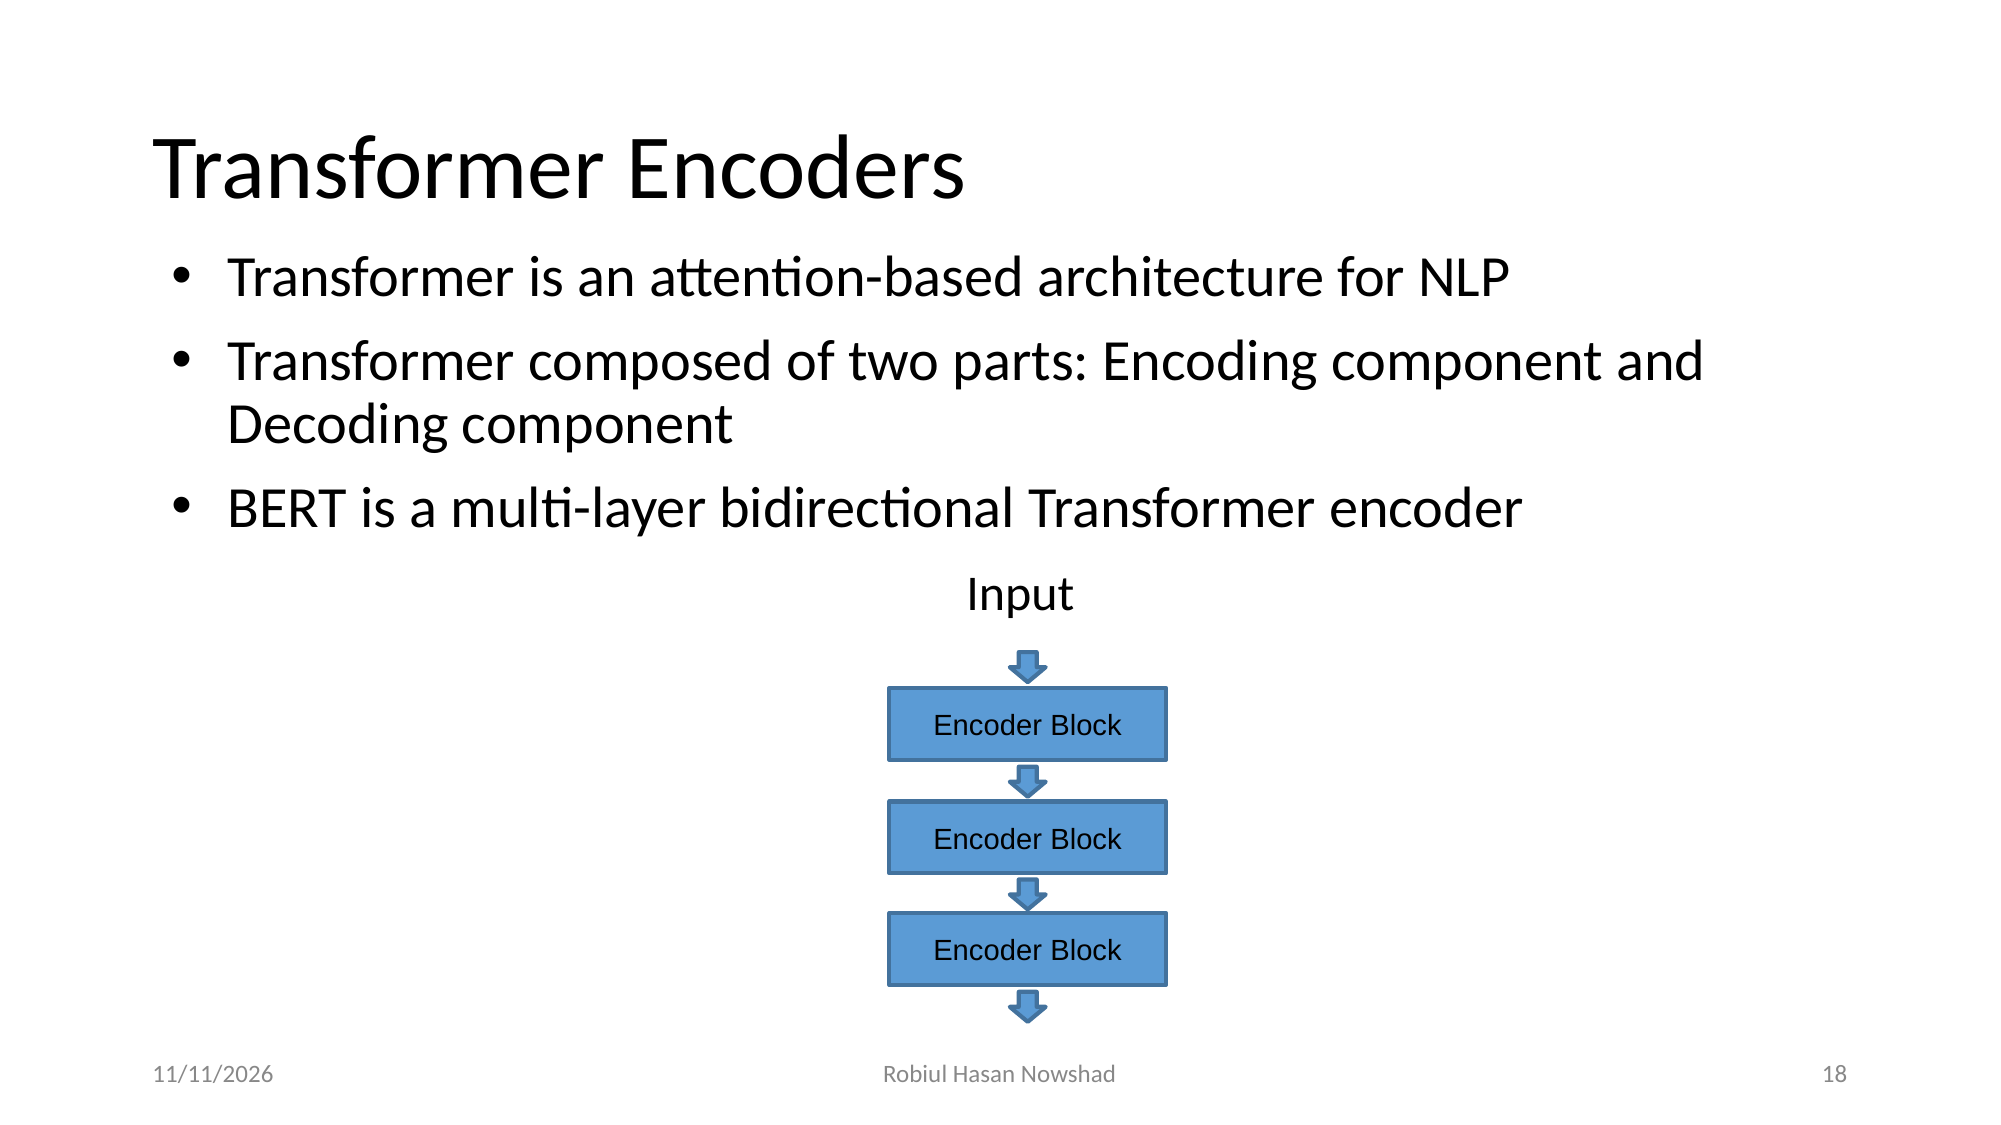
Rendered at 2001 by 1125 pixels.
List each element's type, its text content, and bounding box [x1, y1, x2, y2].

title Transformer Encoders [137, 59, 1863, 238]
slide_number 18 [1412, 1042, 1863, 1103]
list Transformer is an attention-based architecture for NLP Transformer composed of two parts: Encoding component and Decoding component BERT is a multi-layer bidirectional Transformer encoder Input [137, 238, 1863, 1072]
text_box [1007, 877, 1048, 912]
text_box [1007, 989, 1048, 1024]
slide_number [137, 1042, 588, 1103]
text_box [1007, 650, 1048, 684]
text_box Encoder Block [887, 799, 1168, 875]
text_box Encoder Block [887, 686, 1168, 762]
text_box Encoder Block [887, 911, 1168, 987]
footer Robiul Hasan Nowshad [662, 1042, 1338, 1103]
text_box [1007, 764, 1048, 799]
